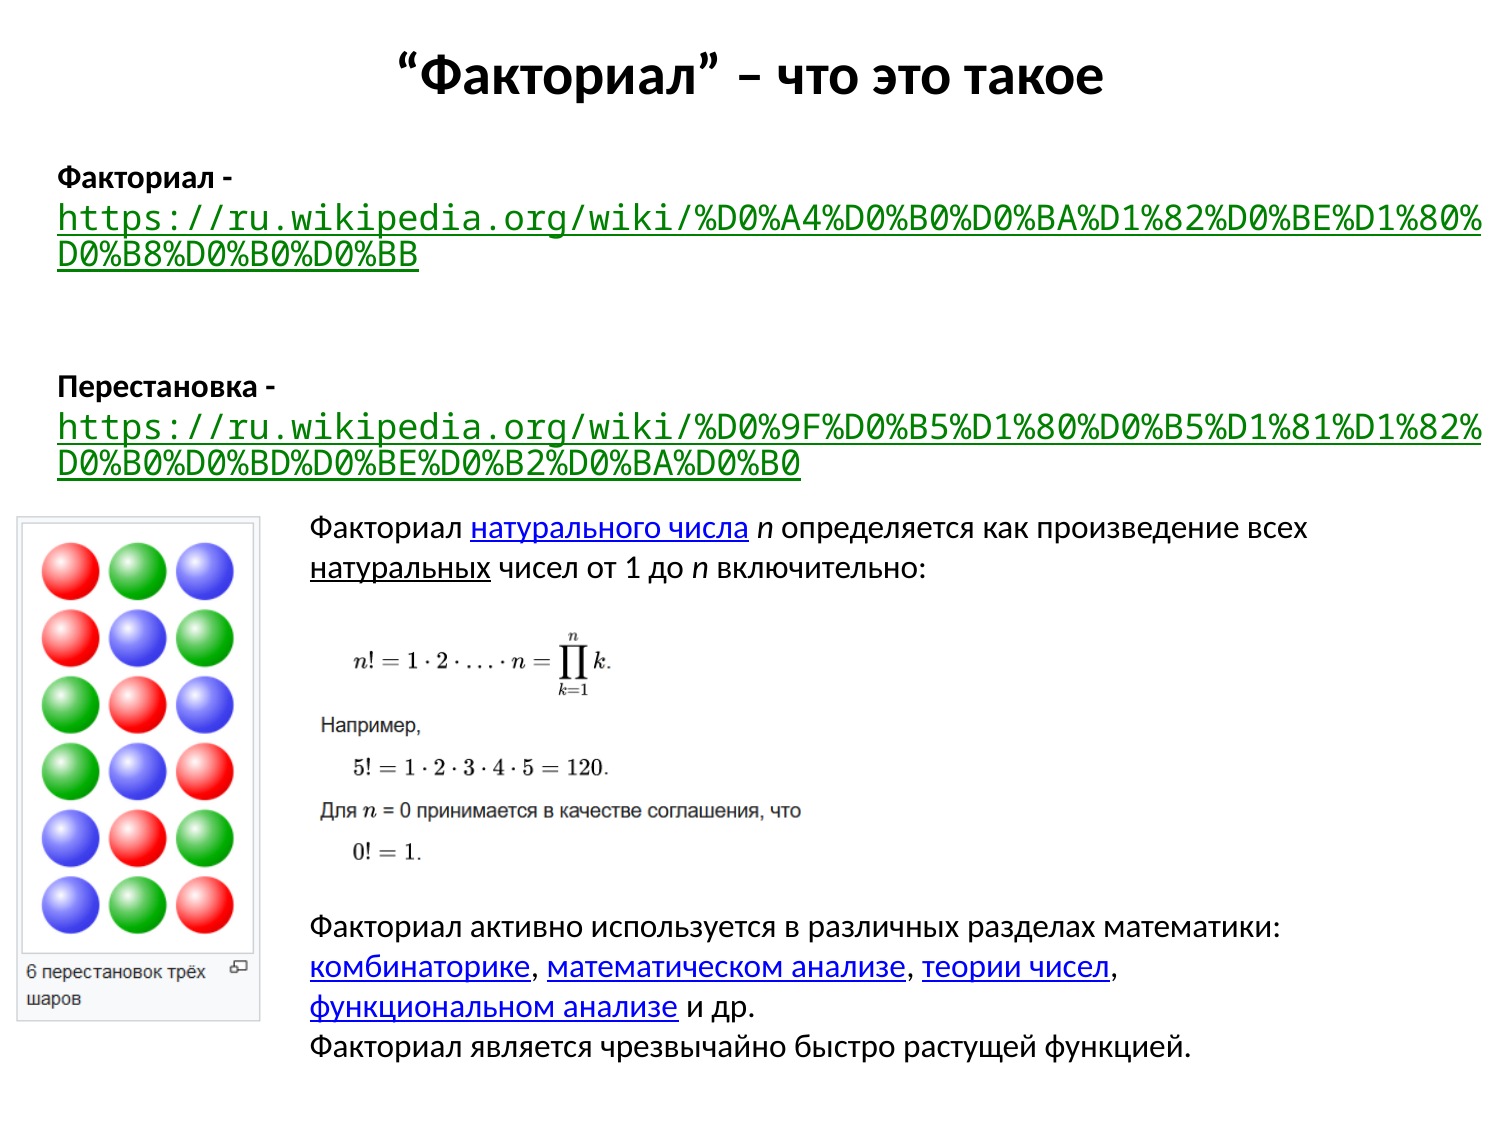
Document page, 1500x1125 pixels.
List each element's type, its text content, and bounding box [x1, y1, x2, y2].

picture [303, 616, 810, 870]
title “Факториал” – что это такое [0, 19, 1500, 124]
text_box Факториал -https://ru.wikipedia.org/wiki/%D0%A4%D0%B0%D0%BA%D1%82%D0%BE%D1%80%D0%B8%D0%B0%D0%BB Перестановка - https://ru.wikipedia.org/wiki/%D0%9F%D0%B5%D1%80%D0%B5%D1%81%D1%82%D0%B0%D0%BD%D0%BE%D0%B2%D0%BA%D0%B0 [42, 148, 1500, 510]
text_box Факториал натурального числа n определяется как произведение всех натуральных чисел от 1 до n включительно: Факториал активно используется в различных разделах математики: комбинаторике, математическом анализе, теории чисел, функциональном анализе и др. Факториал является чрезвычайно быстро растущей функцией. [294, 510, 1400, 1072]
picture [5, 501, 272, 1033]
